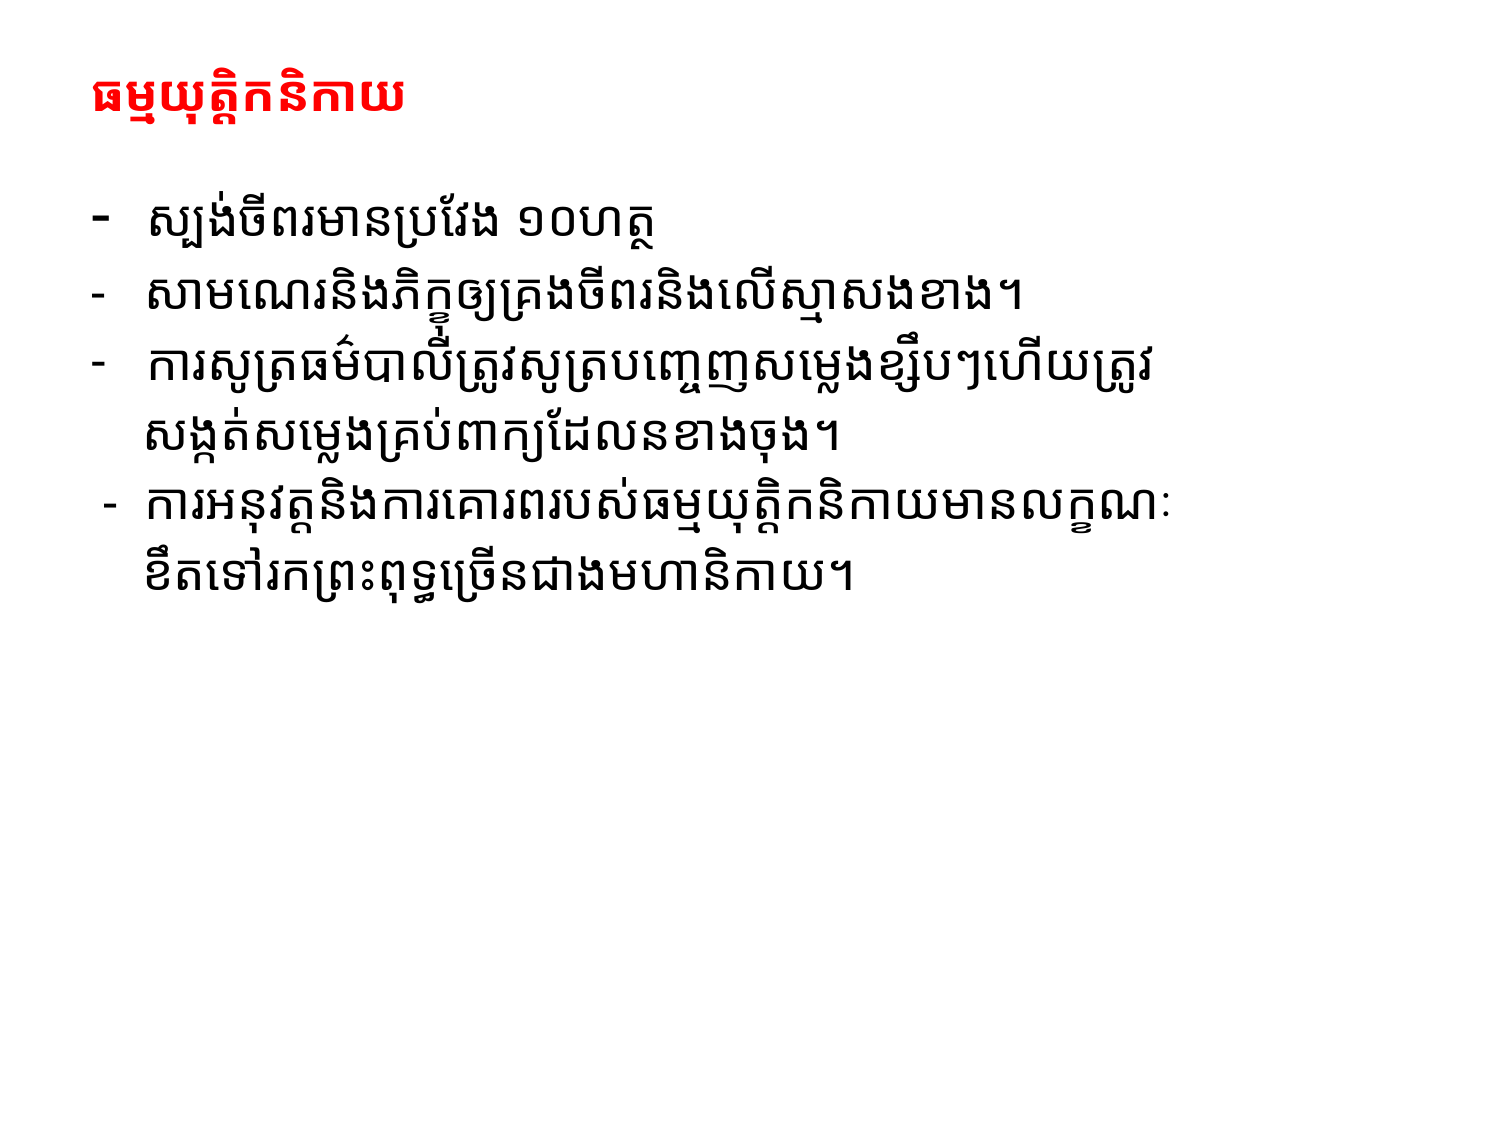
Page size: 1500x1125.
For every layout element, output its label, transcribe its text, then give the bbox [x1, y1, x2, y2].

list - ស្បង់ចីពរមានប្រវែង ១០ហត្ថ - សាមណេរនិងភិក្ខុឲ្យគ្រងចីពរនិងលើស្មាសងខាង។ ការសូត្រធម៌បាលីត្រូវសូត្របញ្ចេញសម្លេងខ្សឹបៗហើយត្រូវ សង្កត់សម្លេងគ្រប់ពាក្យដែលនខាងចុង។ - ការអនុវត្តនិងការគោរពរបស់ធម្មយុត្តិកនិកាយមានលក្ខណៈ ខឹតទៅរកព្រះពុទ្ធច្រើនជាងមហានិកាយ។ [75, 162, 1425, 1005]
title ធម្មយុត្តិកនិកាយ [75, 45, 1425, 138]
